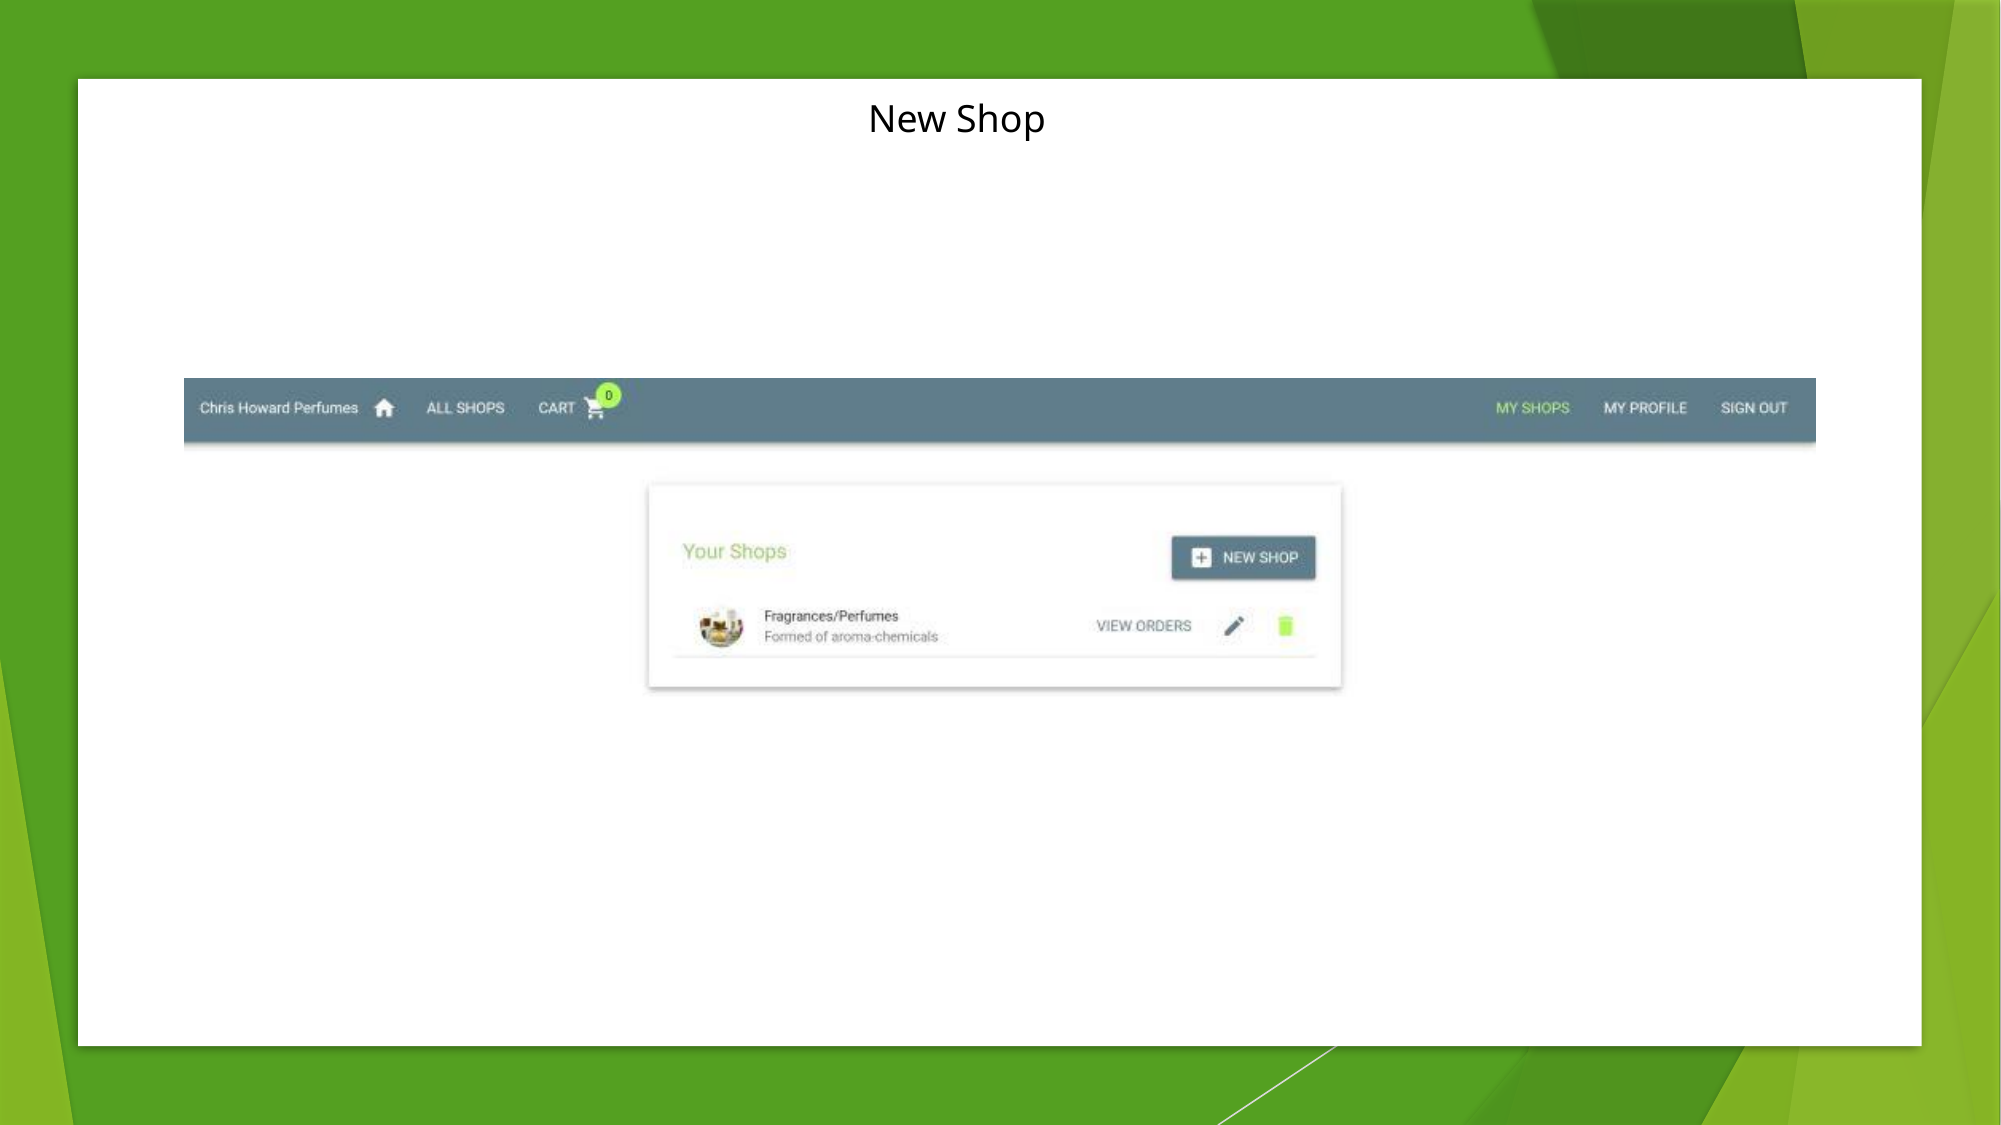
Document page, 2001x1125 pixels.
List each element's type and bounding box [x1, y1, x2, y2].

text_box [0, 0, 2000, 1125]
list [184, 378, 1817, 747]
